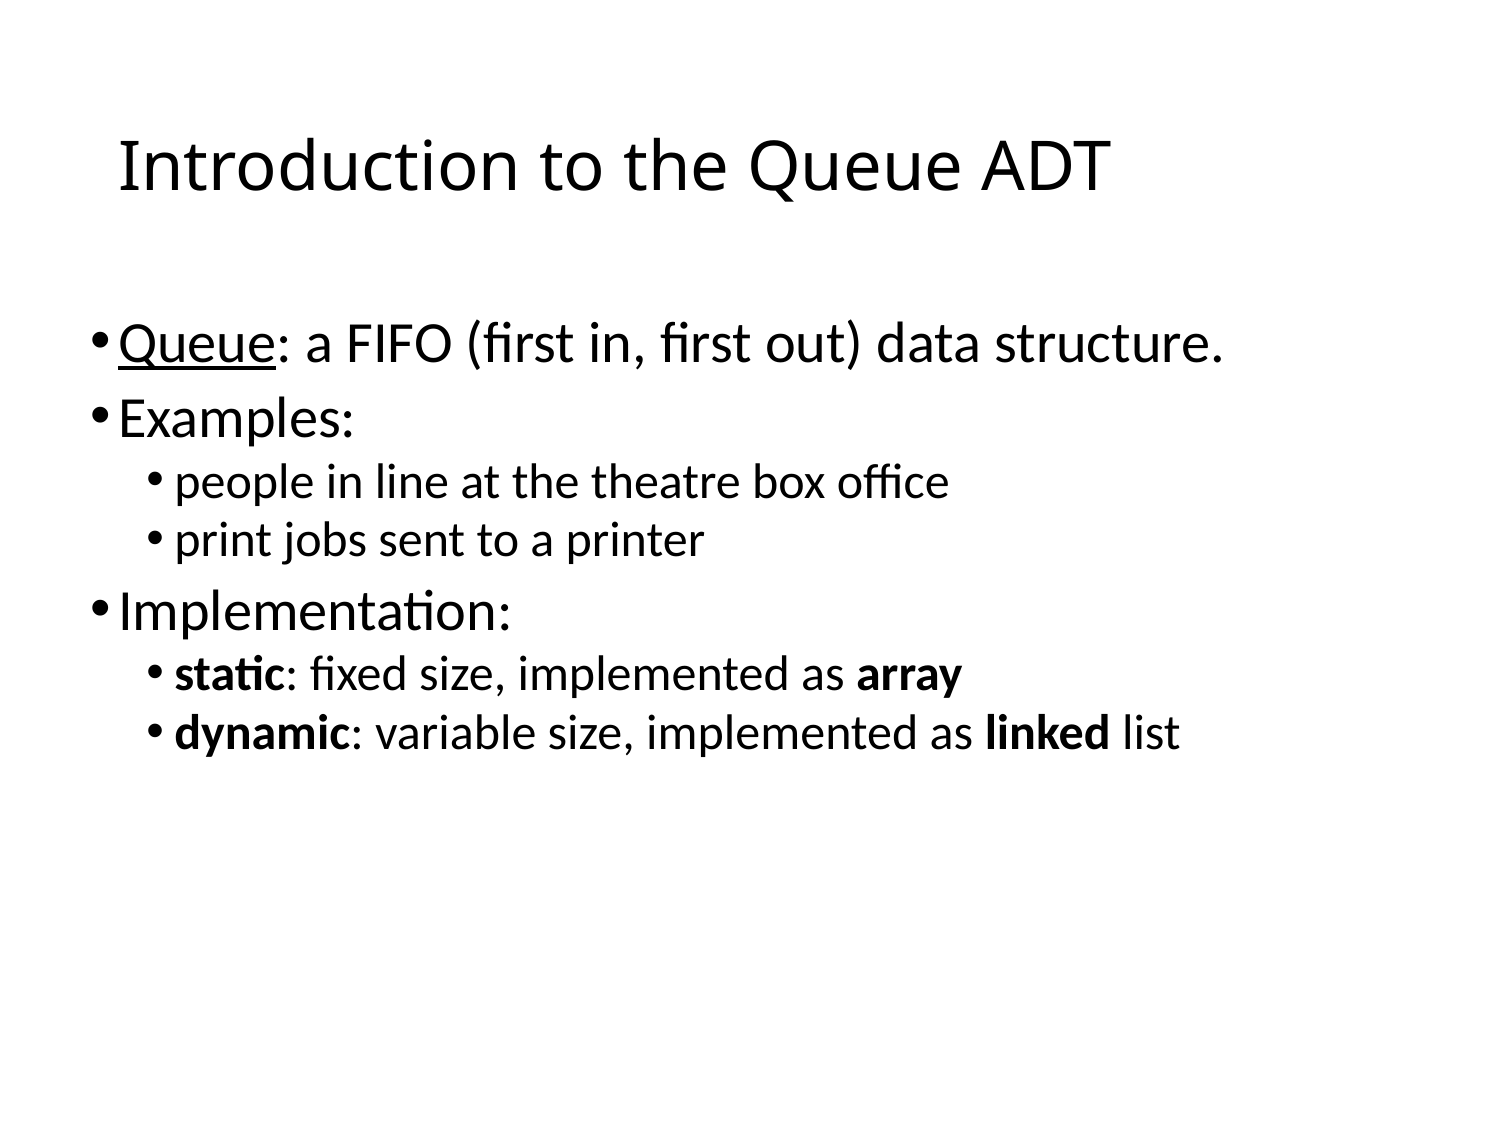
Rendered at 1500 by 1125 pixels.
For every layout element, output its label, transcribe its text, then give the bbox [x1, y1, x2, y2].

title Introduction to the Queue ADT [103, 59, 1397, 278]
list Queue: a FIFO (first in, first out) data structure. Examples: people in line at the theatre box office print jobs sent to a printer Implementation: static: fixed size, implemented as array dynamic: variable size, implemented as linked list [75, 307, 1427, 916]
